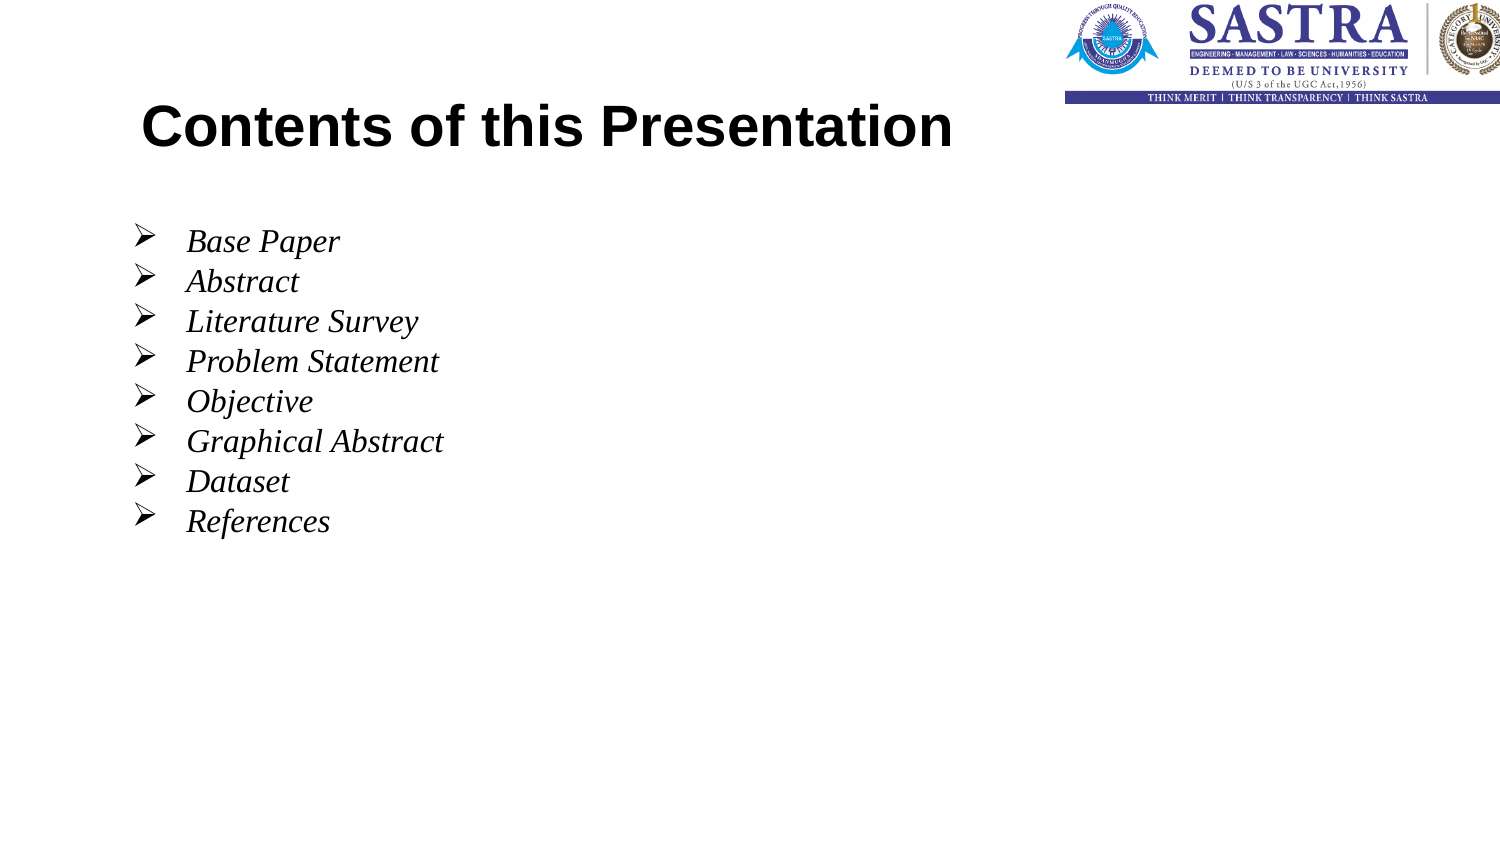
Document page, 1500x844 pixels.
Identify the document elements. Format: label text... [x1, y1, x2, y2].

title Contents of this Presentation [126, 72, 1500, 167]
text_box Base Paper Abstract Literature Survey Problem Statement Objective Graphical Abstract Dataset References [96, 204, 1033, 554]
picture [1055, 0, 1500, 109]
